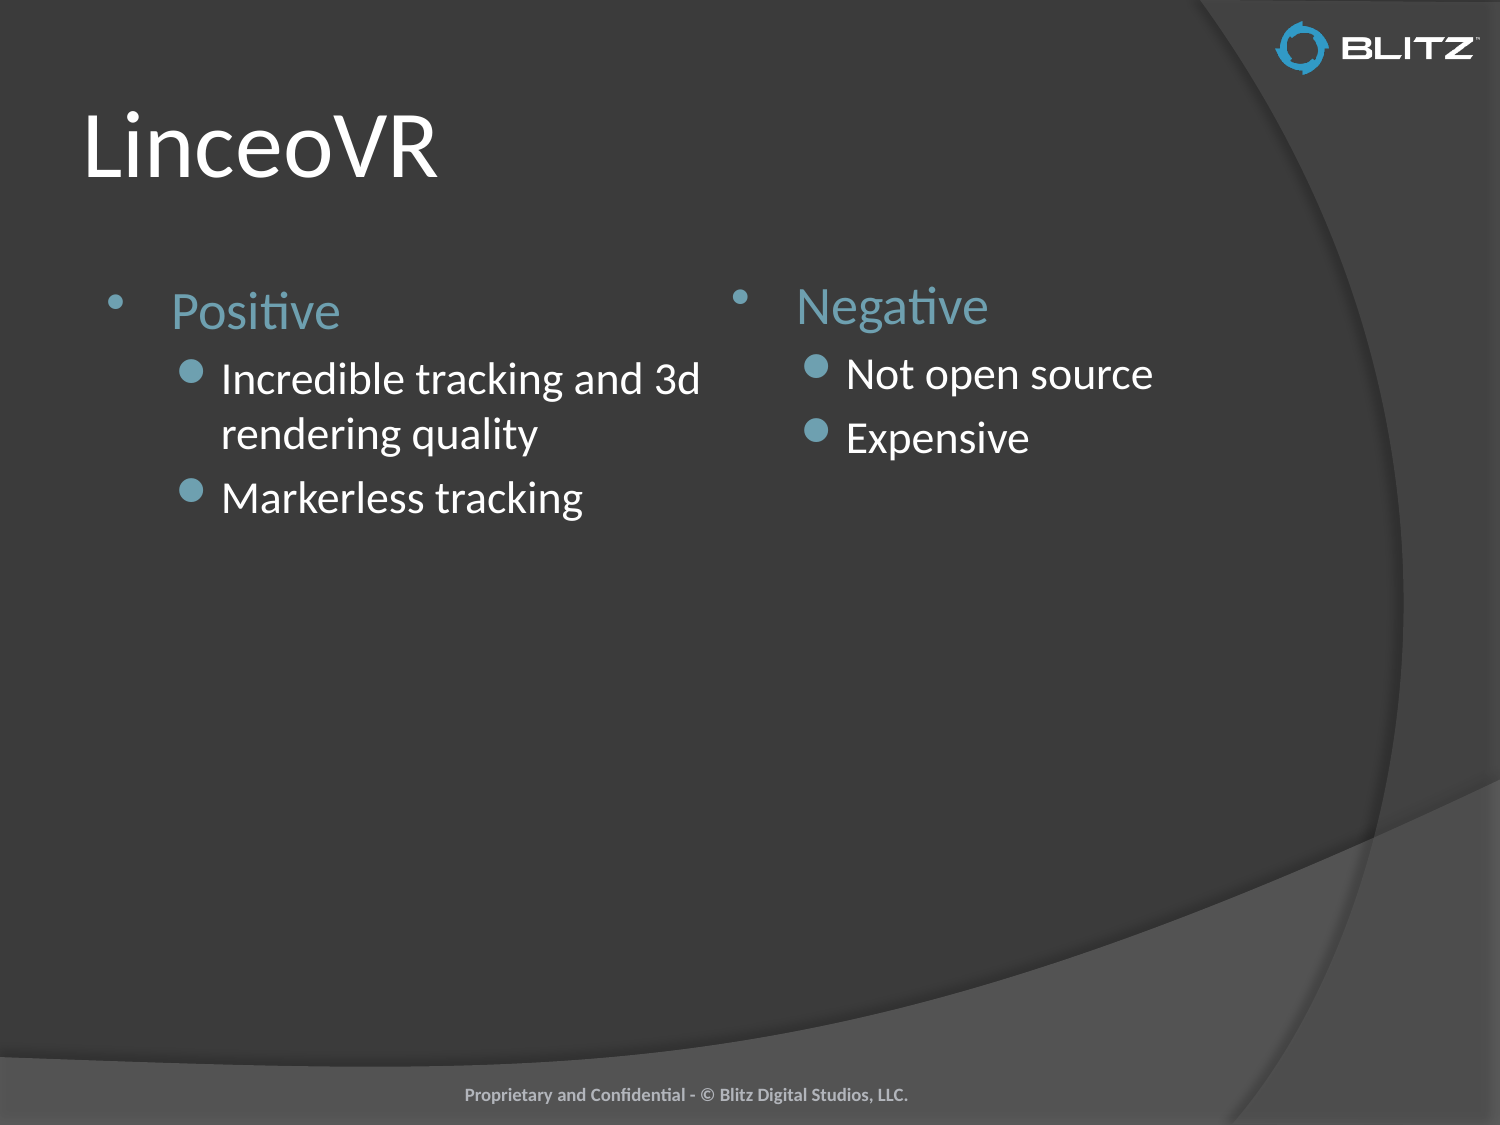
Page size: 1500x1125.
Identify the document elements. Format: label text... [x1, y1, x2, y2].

title LinceoVR [75, 45, 1300, 233]
picture [1275, 21, 1480, 75]
list Positive Incredible tracking and 3d rendering quality Markerless tracking [87, 267, 750, 1010]
list Negative Not open source Expensive [712, 262, 1375, 1005]
